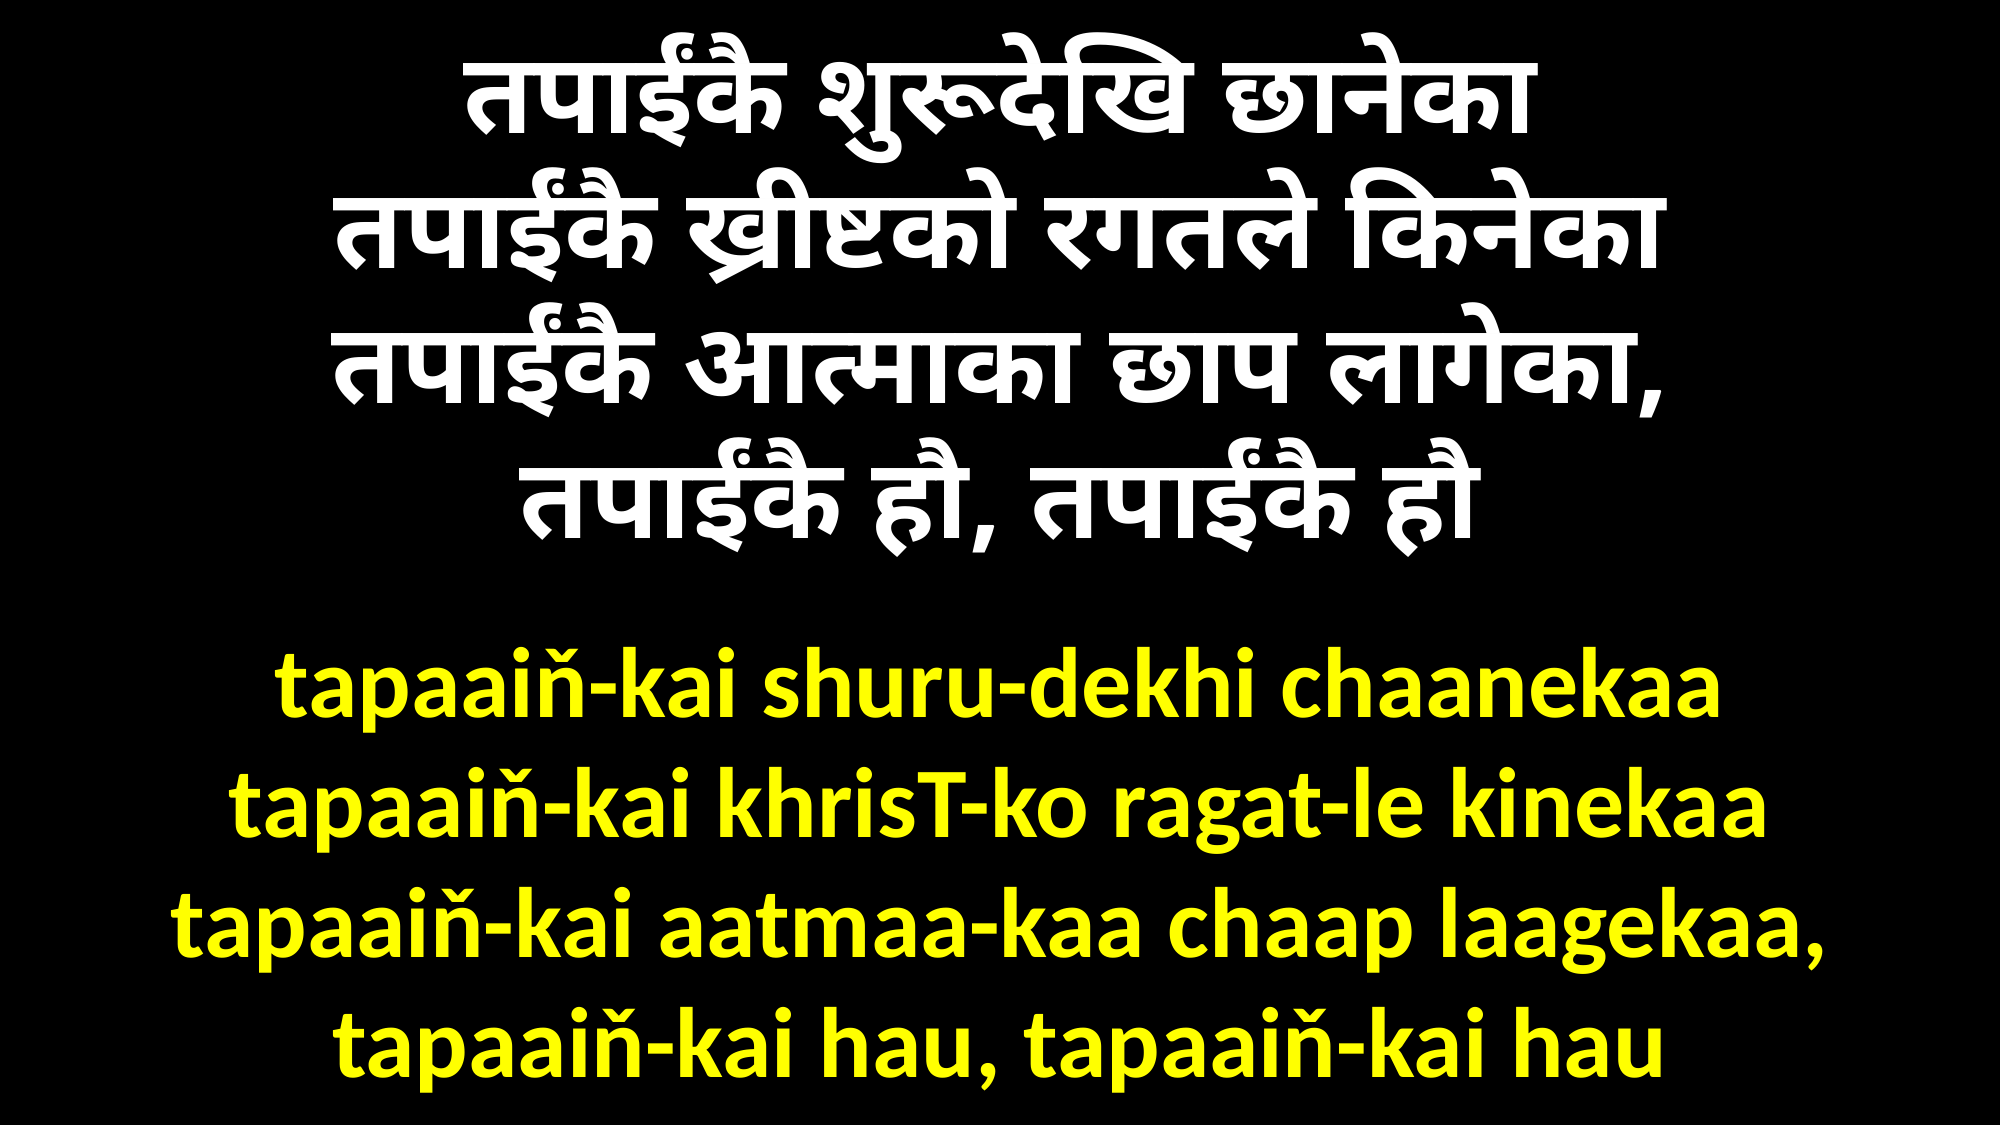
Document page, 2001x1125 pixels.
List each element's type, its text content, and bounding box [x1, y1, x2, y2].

text_box तपाईंकै शुरूदेखि छानेका तपाईंकै ख्रीष्टको रगतले किनेका तपाईंकै आत्माका छाप लागेका, तपाईंकै हौ, तपाईंकै हौ tapaaiň-kai shuru-dekhi chaanekaa tapaaiň-kai khrisT-ko ragat-le kinekaa tapaaiň-kai aatmaa-kaa chaap laagekaa, tapaaiň-kai hau, tapaaiň-kai hau [166, 16, 1834, 1102]
